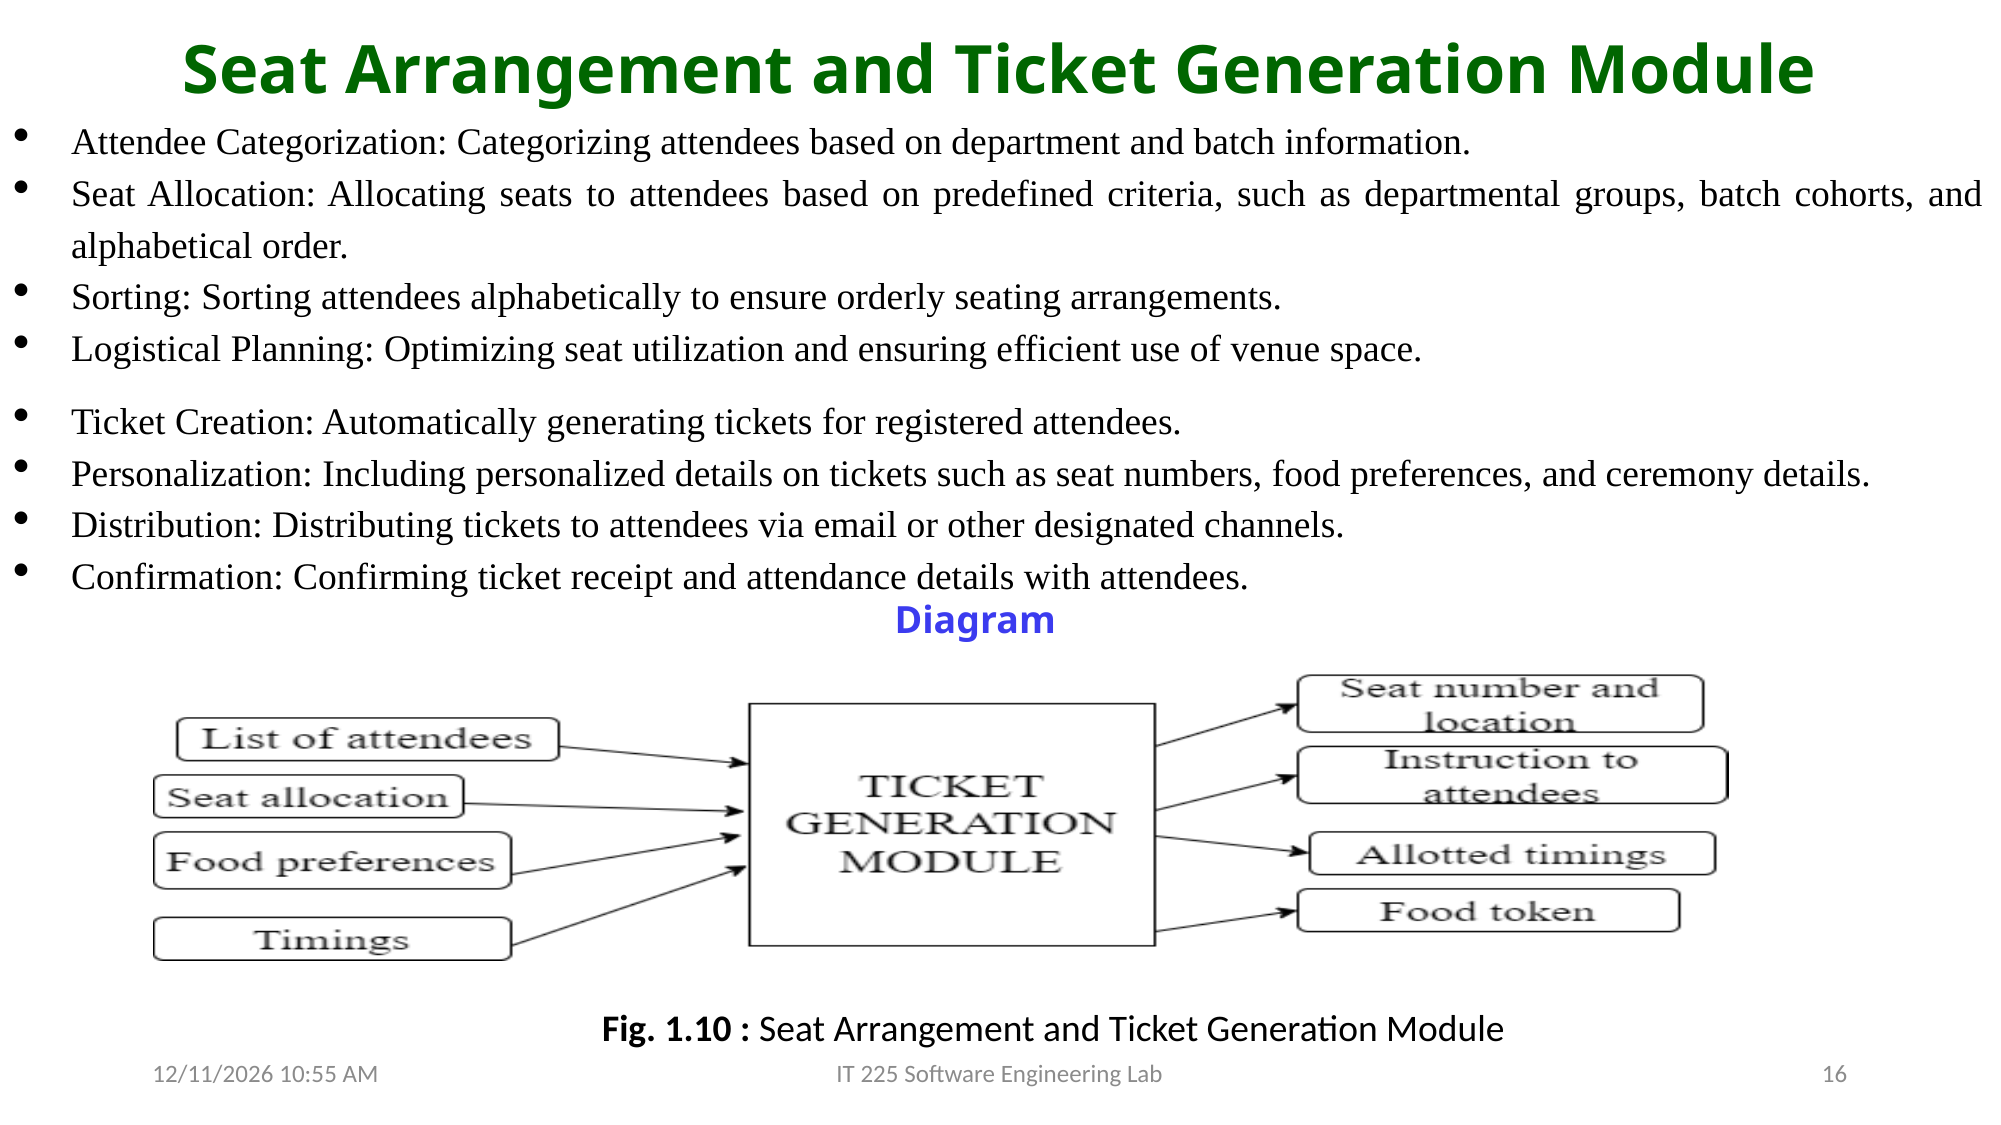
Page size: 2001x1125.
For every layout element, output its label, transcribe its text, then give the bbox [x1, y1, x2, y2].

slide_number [137, 1042, 588, 1103]
text_box Diagram [879, 605, 1072, 649]
footer IT 225 Software Engineering Lab [662, 1057, 1338, 1103]
text_box Attendee Categorization: Categorizing attendees based on department and batch information. Seat Allocation: Allocating seats to attendees based on predefined criteria, such as departmental groups, batch cohorts, and alphabetical order. Sorting: Sorting attendees alphabetically to ensure orderly seating arrangements. Logistical Planning: Optimizing seat utilization and ensuring efficient use of venue space. Ticket Creation: Automatically generating tickets for registered attendees. Personalization: Including personalized details on tickets such as seat numbers, food preferences, and ceremony details. Distribution: Distributing tickets to attendees via email or other designated channels. Confirmation: Confirming ticket receipt and attendance details with attendees. [0, 103, 2000, 605]
title Seat Arrangement and Ticket Generation Module [137, 22, 1863, 103]
text_box Fig. 1.10 : Seat Arrangement and Ticket Generation Module [587, 996, 1612, 1057]
slide_number 16 [1412, 1042, 1863, 1103]
picture [152, 669, 1729, 961]
